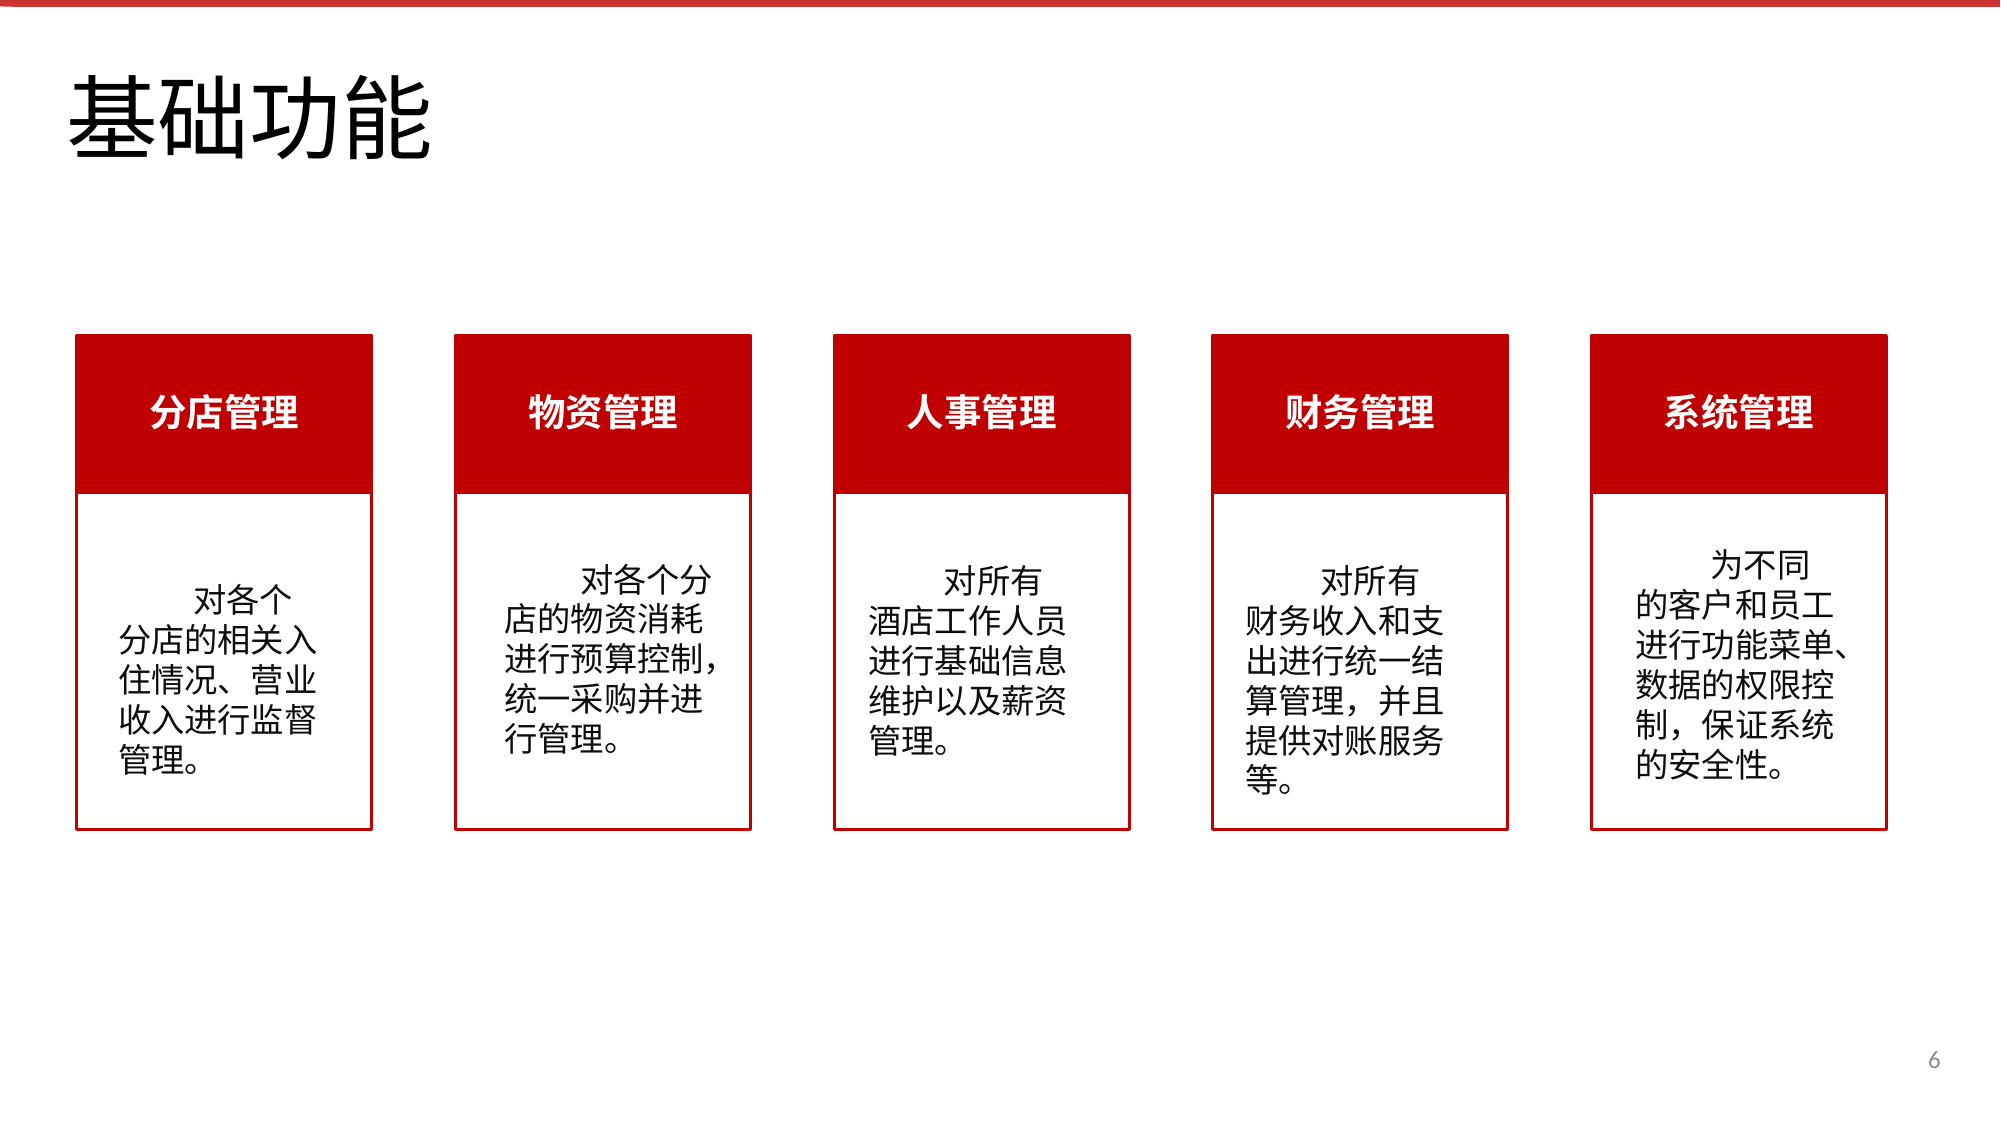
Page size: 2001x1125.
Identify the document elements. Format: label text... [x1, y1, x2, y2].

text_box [834, 335, 1130, 830]
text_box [1591, 335, 1887, 830]
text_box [1212, 335, 1508, 830]
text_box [455, 335, 751, 830]
text_box [0, 0, 2000, 7]
slide_number 6 [1505, 1028, 1956, 1089]
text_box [76, 335, 372, 830]
text_box 基础功能 [51, 66, 1031, 165]
